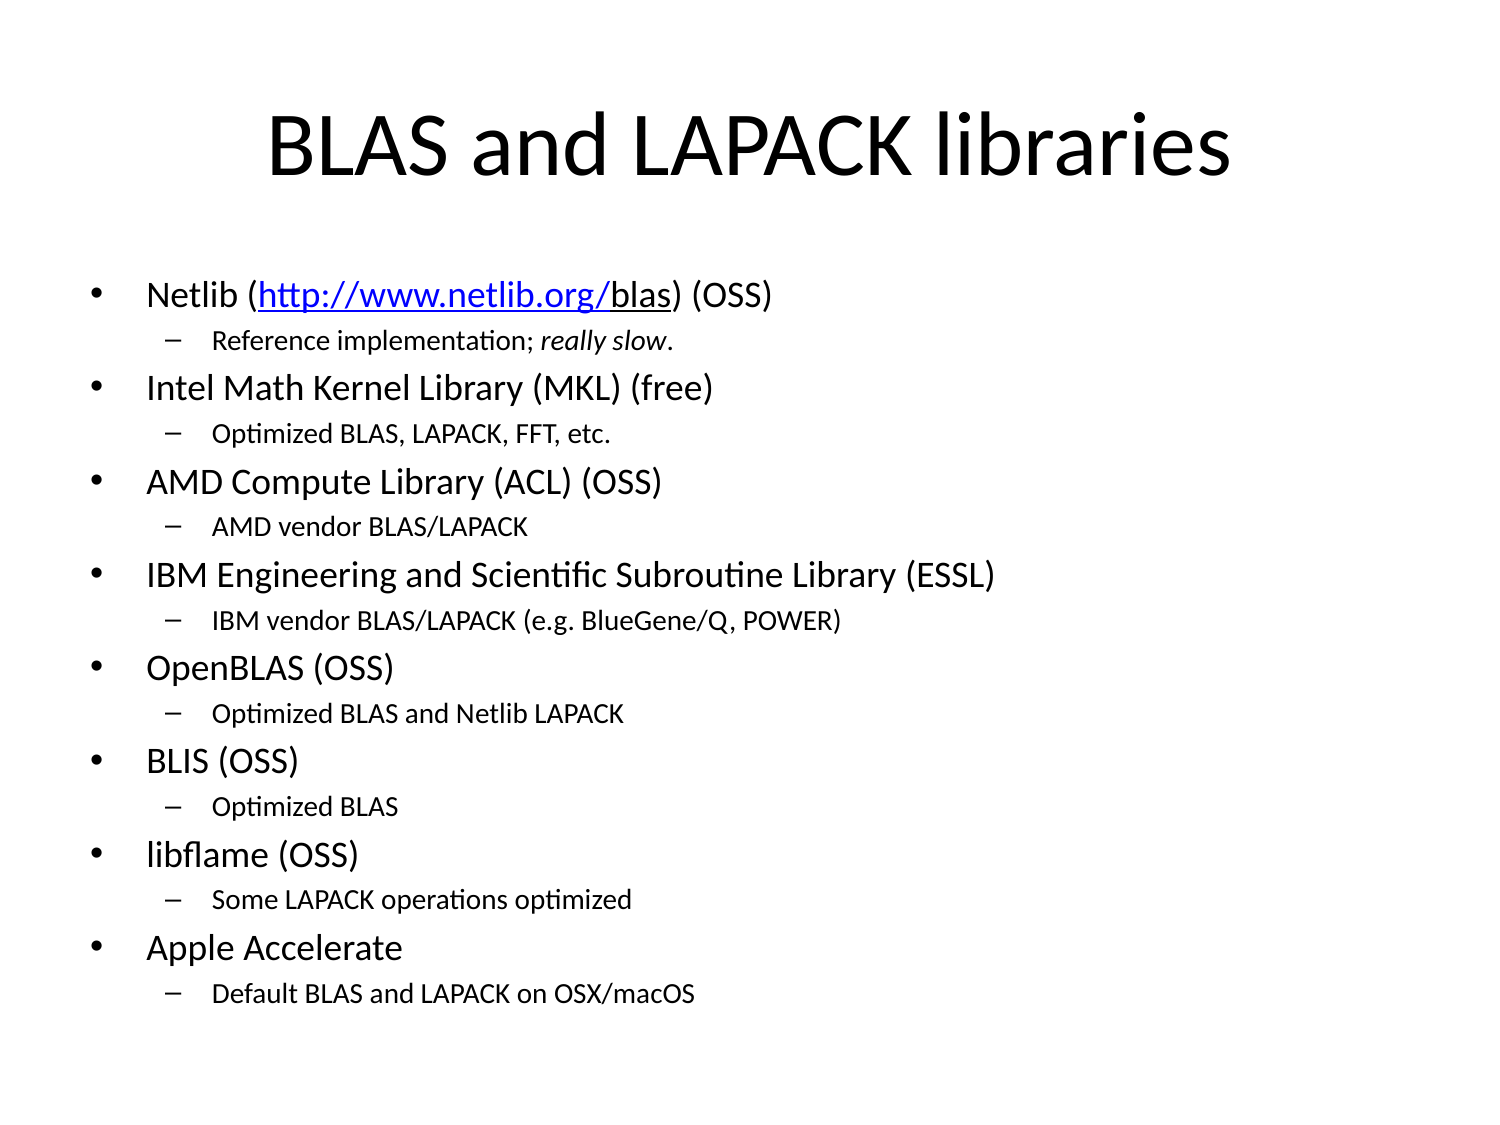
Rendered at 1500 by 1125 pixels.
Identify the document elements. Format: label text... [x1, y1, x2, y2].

title BLAS and LAPACK libraries [75, 45, 1425, 233]
list Netlib (http://www.netlib.org/blas) (OSS) Reference implementation; really slow. Intel Math Kernel Library (MKL) (free) Optimized BLAS, LAPACK, FFT, etc. AMD Compute Library (ACL) (OSS) AMD vendor BLAS/LAPACK IBM Engineering and Scientific Subroutine Library (ESSL) IBM vendor BLAS/LAPACK (e.g. BlueGene/Q, POWER) OpenBLAS (OSS) Optimized BLAS and Netlib LAPACK BLIS (OSS) Optimized BLAS libflame (OSS) Some LAPACK operations optimized Apple Accelerate Default BLAS and LAPACK on OSX/macOS [75, 262, 1425, 1005]
